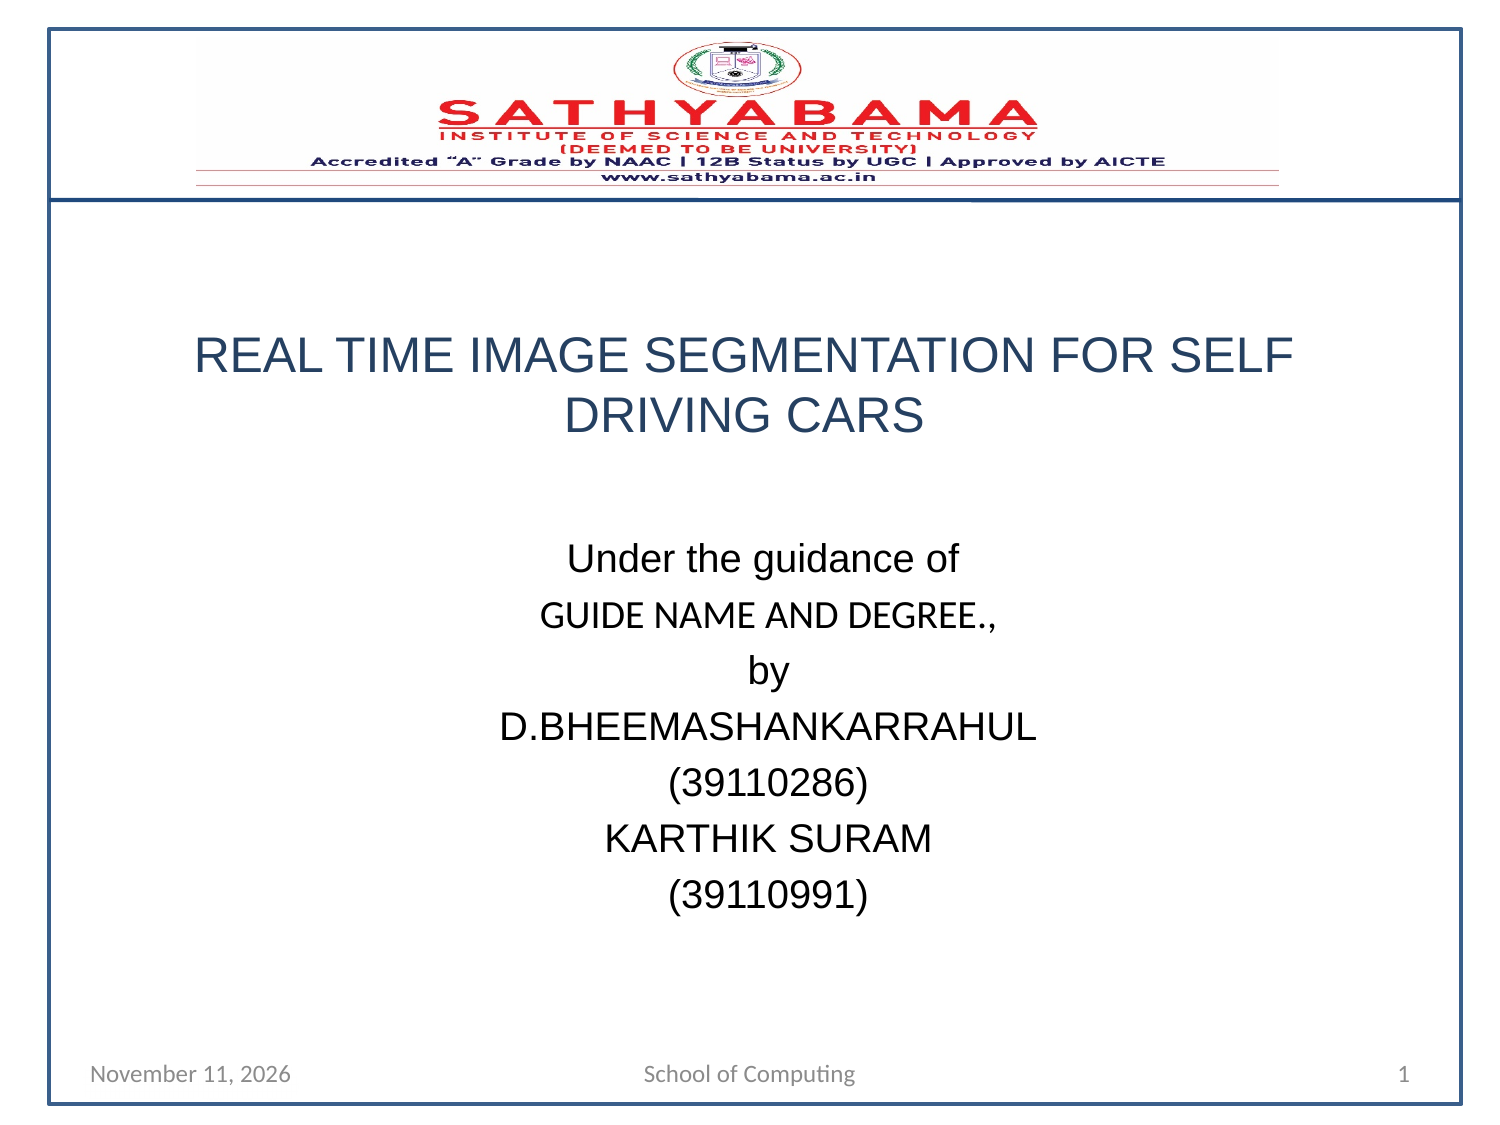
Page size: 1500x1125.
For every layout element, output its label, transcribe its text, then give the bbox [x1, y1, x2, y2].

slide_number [75, 1042, 425, 1103]
picture [196, 37, 1279, 189]
footer School of Computing [512, 1042, 988, 1103]
title REAL TIME IMAGE SEGMENTATION FOR SELF DRIVING CARS [112, 275, 1376, 491]
subtitle Under the guidance of GUIDE NAME AND DEGREE., by D.BHEEMASHANKARRAHUL (39110286) KARTHIK SURAM (39110991) [150, 525, 1388, 925]
slide_number 1 [1074, 1042, 1425, 1103]
